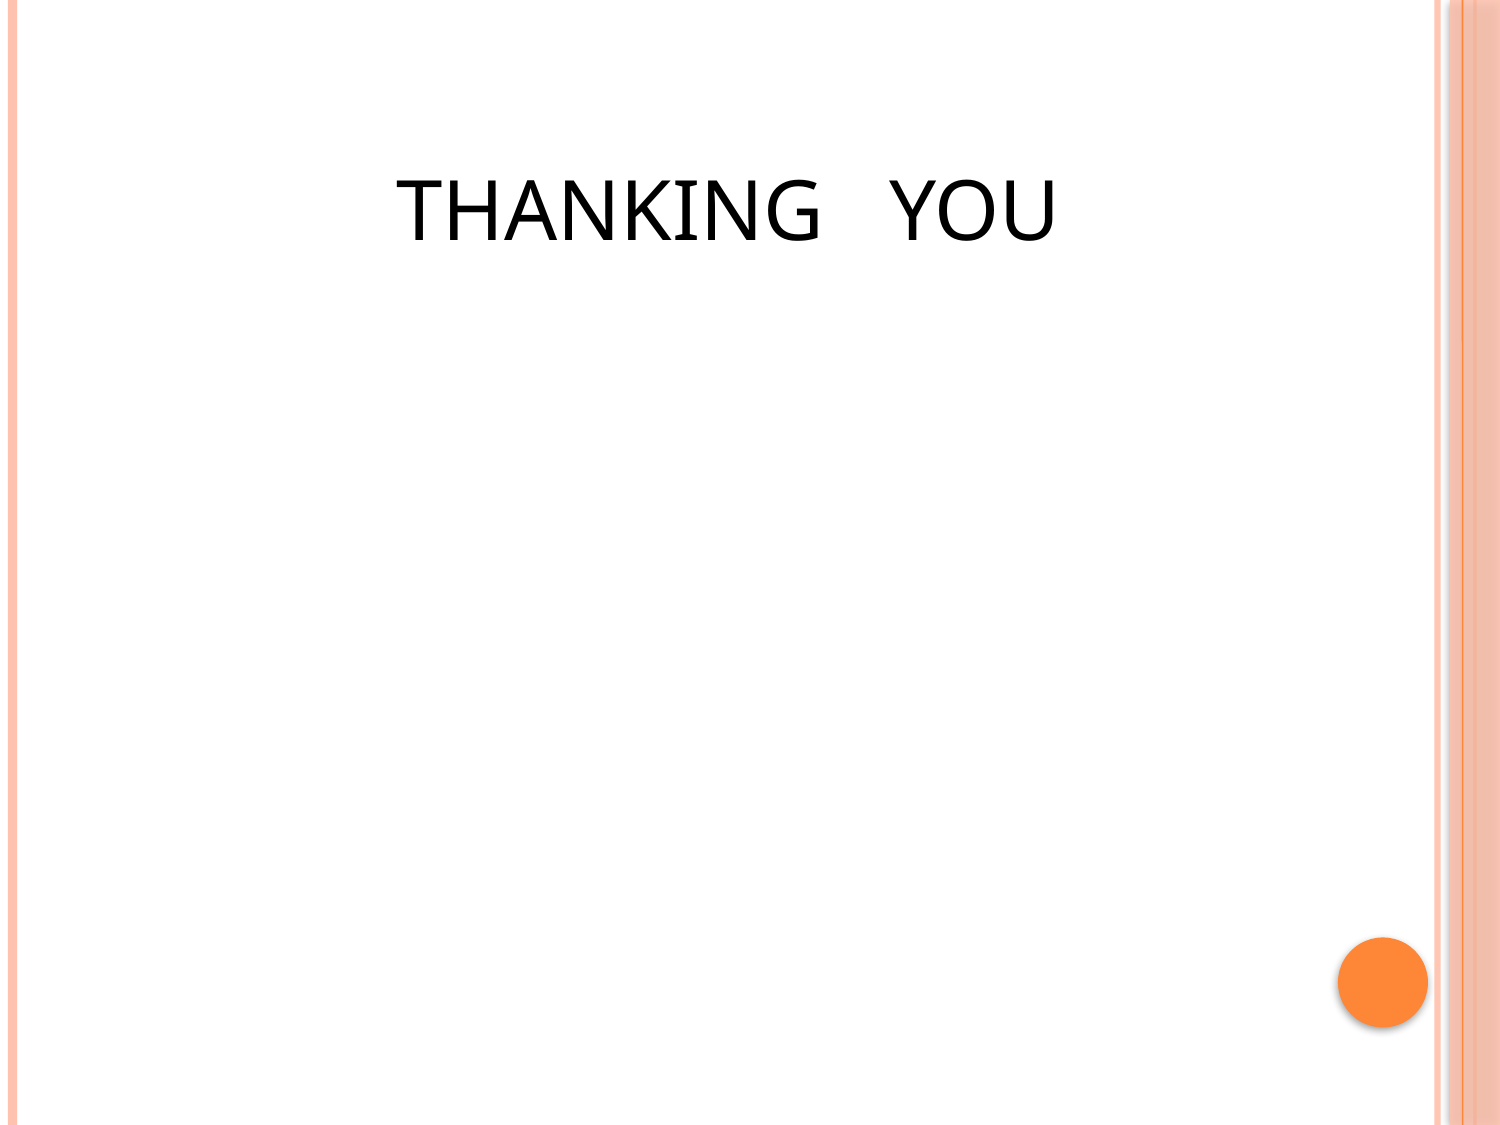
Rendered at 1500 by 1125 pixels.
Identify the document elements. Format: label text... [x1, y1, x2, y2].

text_box THANKING YOU [381, 149, 1076, 265]
